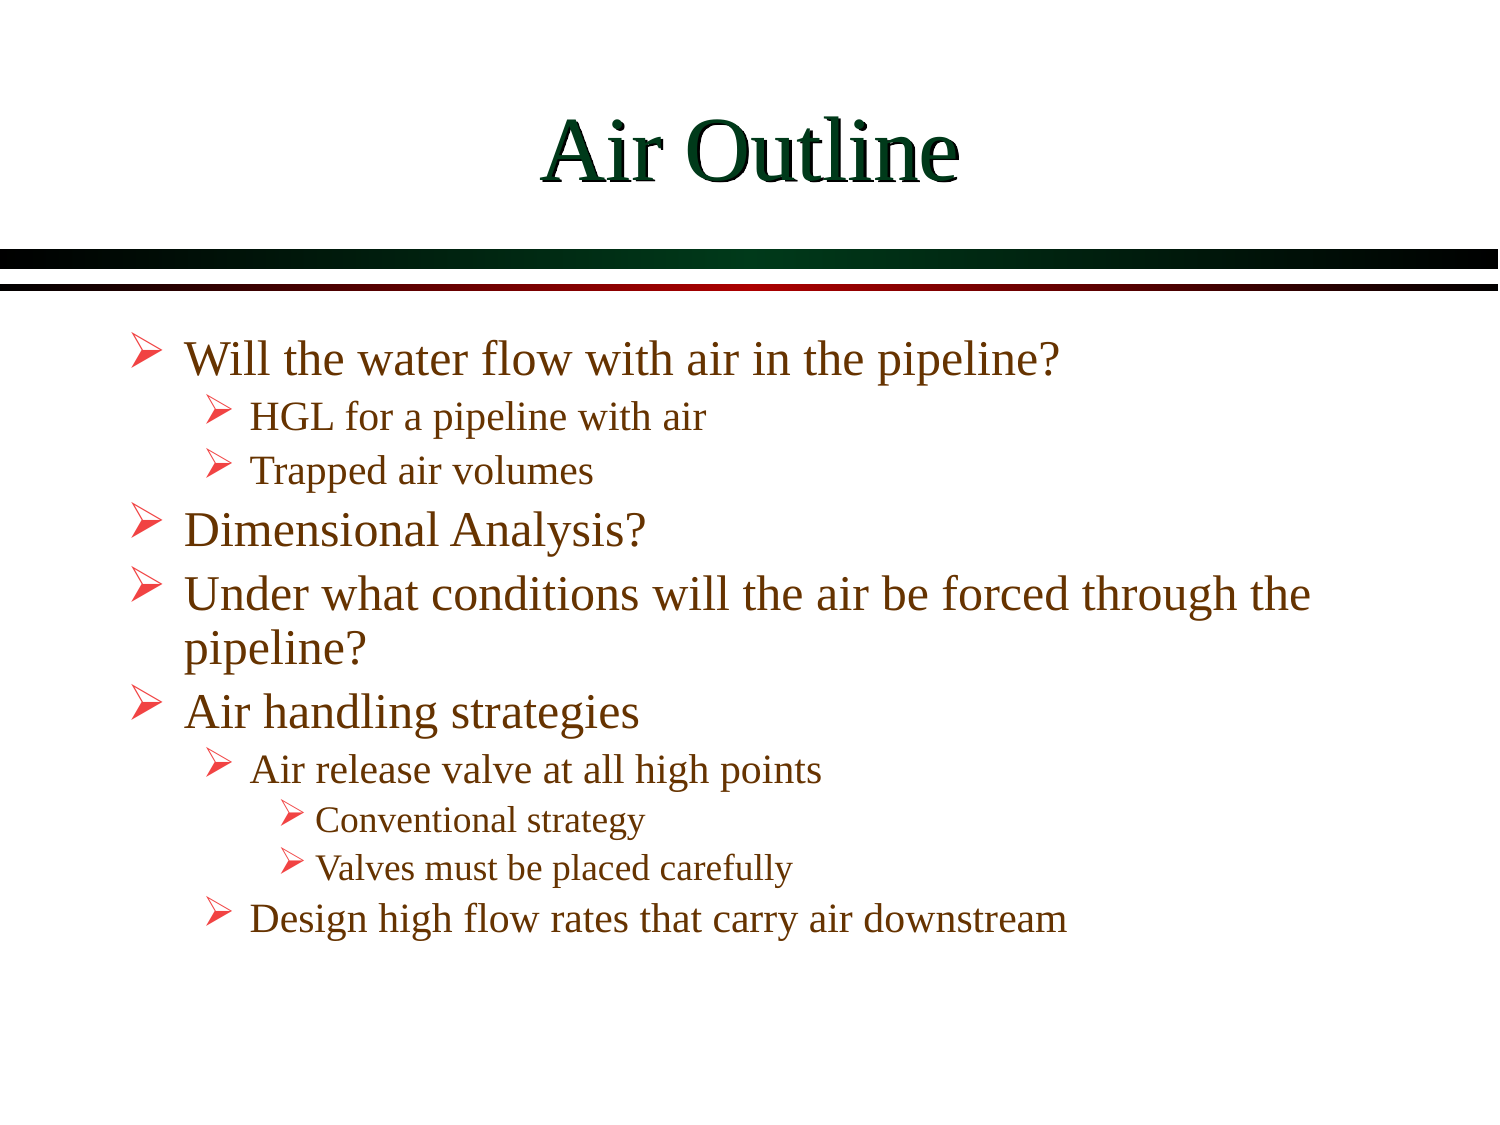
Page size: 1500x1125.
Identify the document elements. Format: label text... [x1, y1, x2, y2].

list Will the water flow with air in the pipeline? HGL for a pipeline with air Trapped air volumes Dimensional Analysis? Under what conditions will the air be forced through the pipeline? Air handling strategies Air release valve at all high points Conventional strategy Valves must be placed carefully Design high flow rates that carry air downstream [112, 324, 1388, 1001]
title Air Outline [112, 49, 1388, 238]
